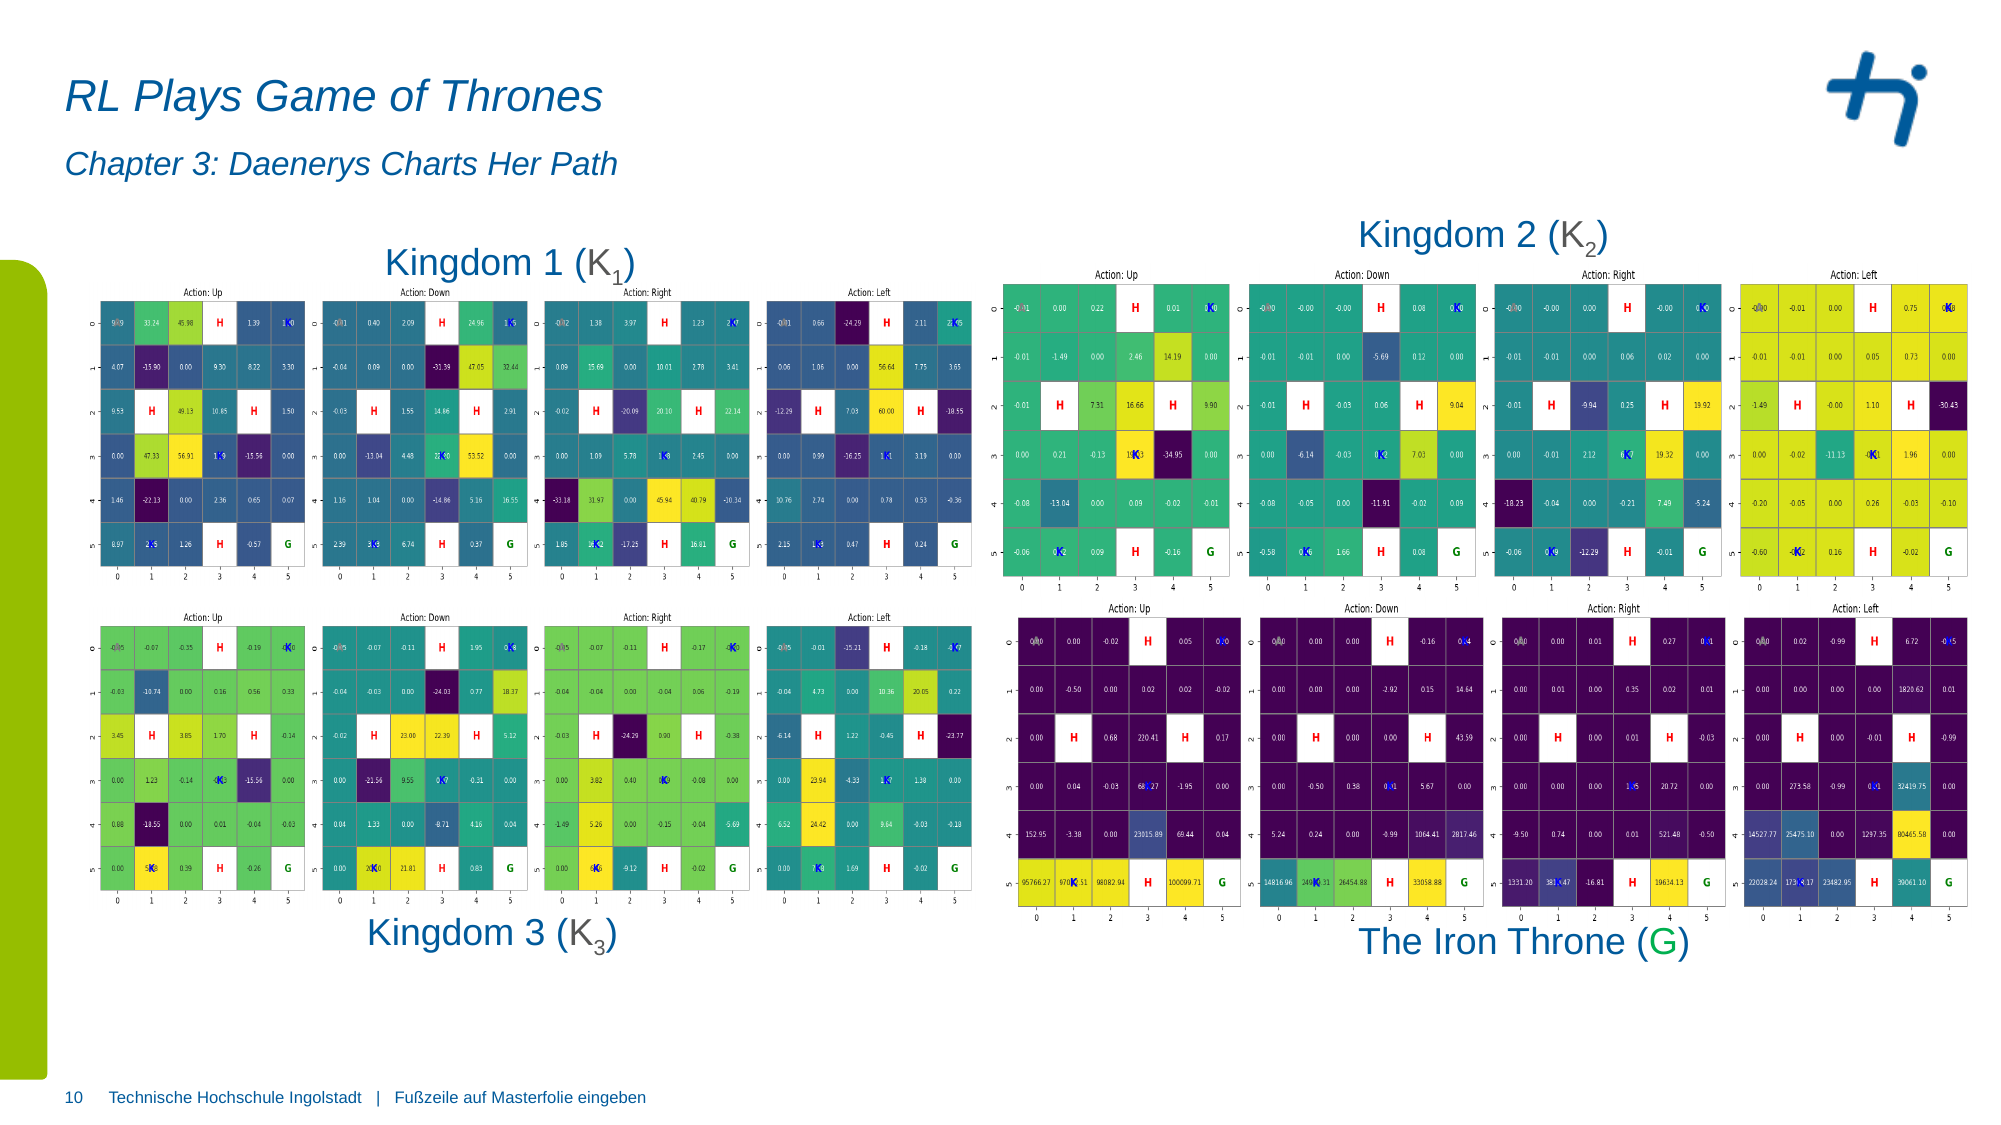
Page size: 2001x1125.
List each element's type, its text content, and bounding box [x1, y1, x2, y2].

slide_number 10 [64, 1087, 107, 1122]
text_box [85, 202, 1972, 971]
subtitle Chapter 3: Daenerys Charts Her Path [64, 122, 1665, 179]
title RL Plays Game of Thrones [64, 66, 1665, 121]
